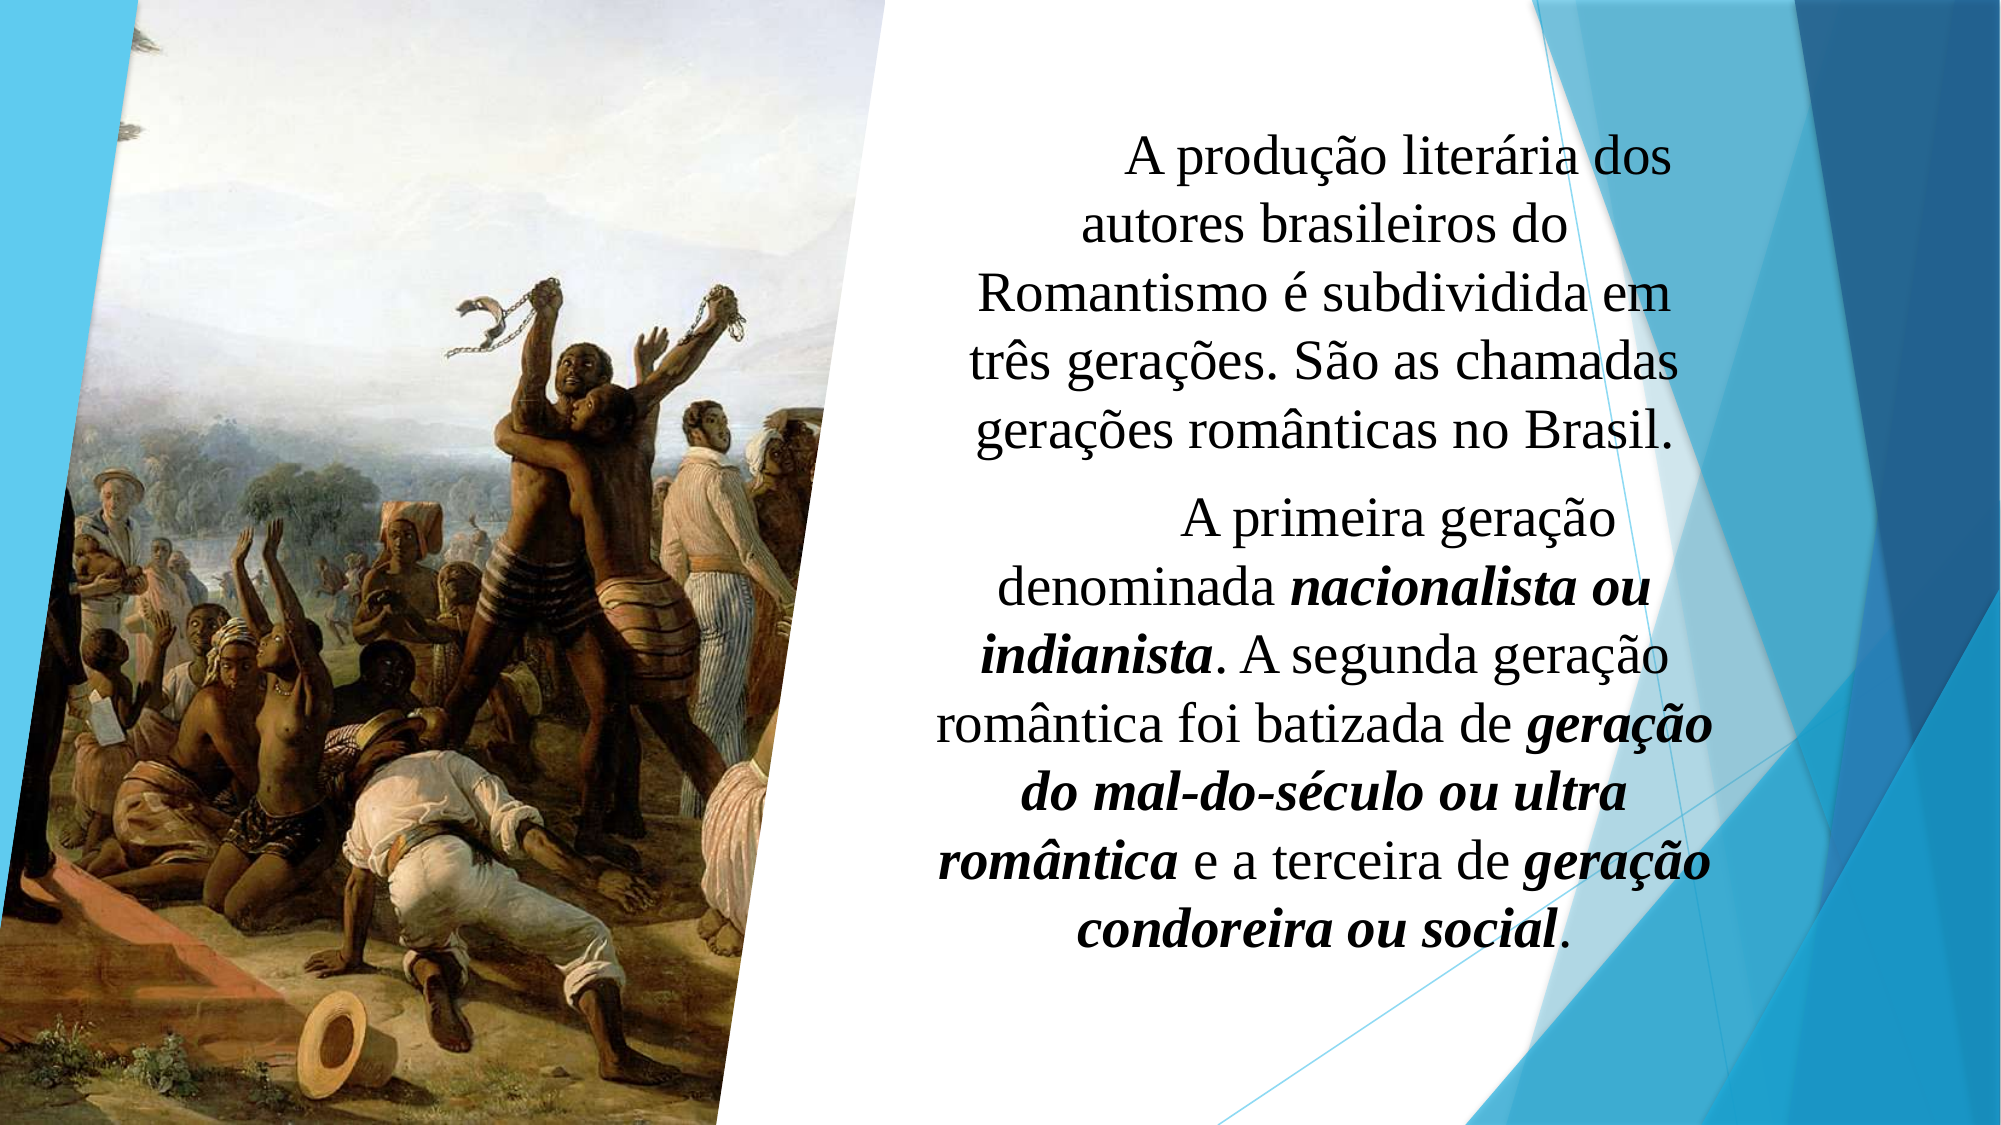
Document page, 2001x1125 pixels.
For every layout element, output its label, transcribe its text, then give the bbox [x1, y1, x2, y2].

picture [0, 0, 886, 1125]
list A produção literária dos autores brasileiros do Romantismo é subdividida em três gerações. São as chamadas gerações românticas no Brasil. A primeira geração denominada nacionalista ou indianista. A segunda geração romântica foi batizada de geração do mal-do-século ou ultra romântica e a terceira de geração condoreira ou social. [919, 109, 1731, 967]
